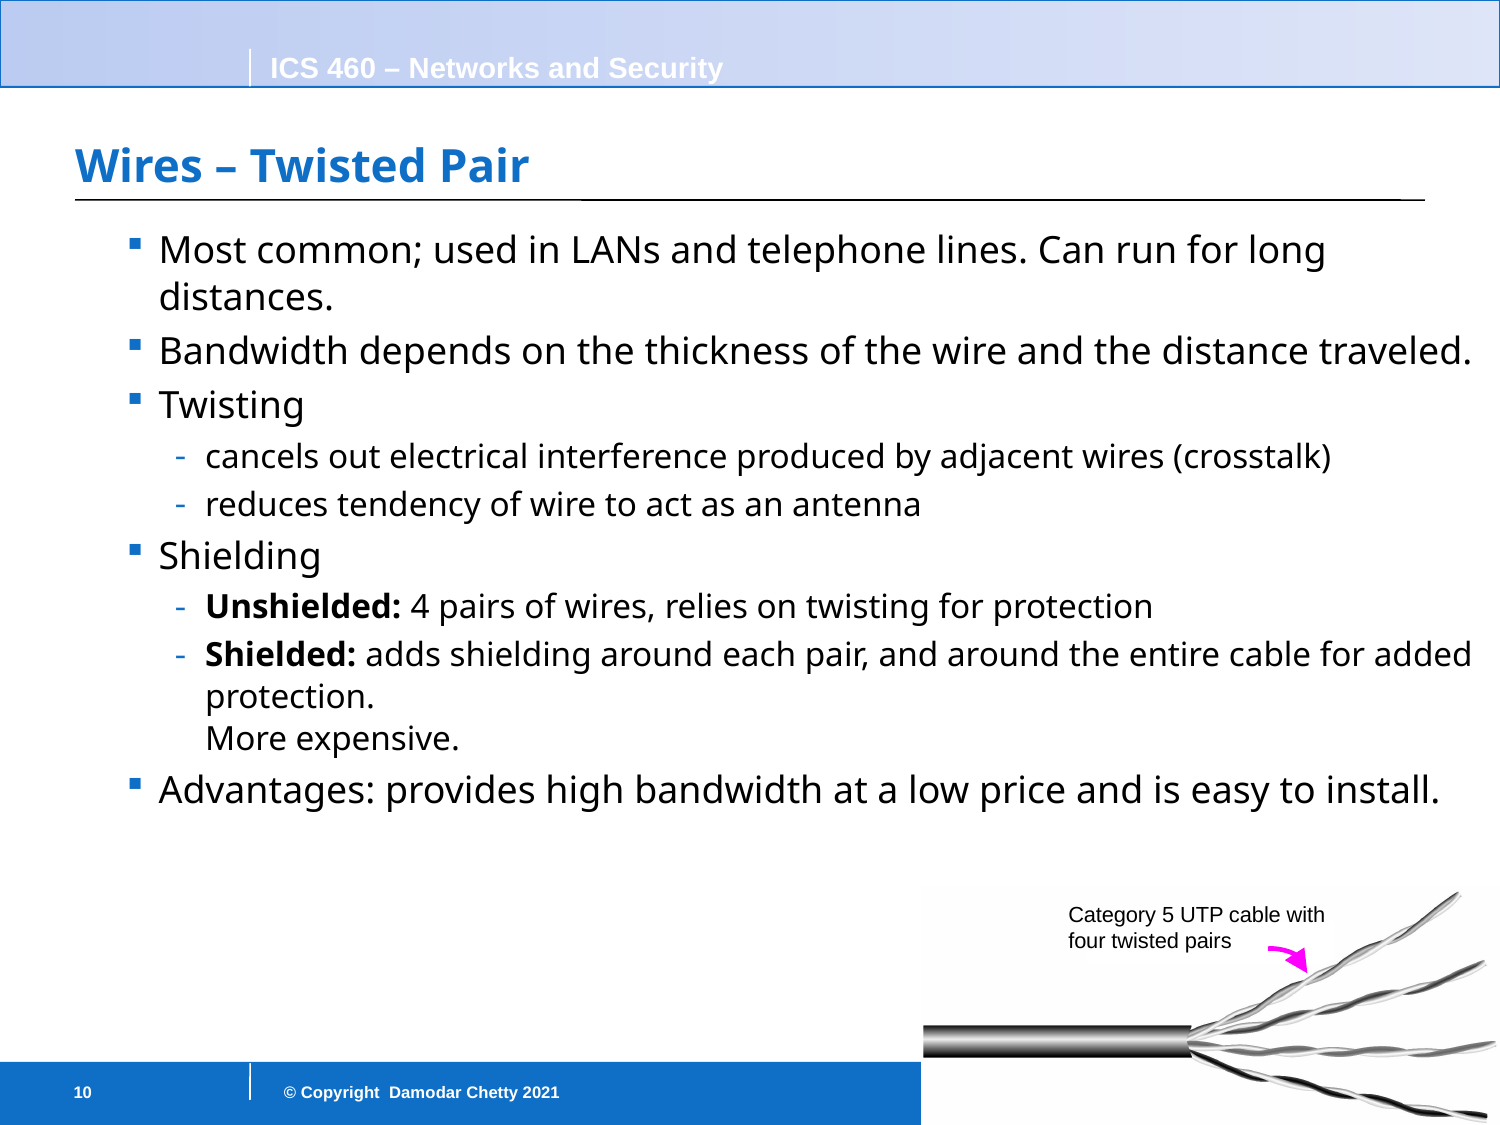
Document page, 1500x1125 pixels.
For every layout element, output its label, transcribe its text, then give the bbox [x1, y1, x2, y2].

title Wires – Twisted Pair [74, 90, 1426, 200]
list Most common; used in LANs and telephone lines. Can run for long distances. Bandwidth depends on the thickness of the wire and the distance traveled. Twisting cancels out electrical interference produced by adjacent wires (crosstalk) reduces tendency of wire to act as an antenna Shielding Unshielded: 4 pairs of wires, relies on twisting for protection Shielded: adds shielding around each pair, and around the entire cable for added protection. More expensive. Advantages: provides high bandwidth at a low price and is easy to install. [23, 215, 1490, 1027]
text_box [921, 887, 1500, 1125]
slide_number 10 [49, 1070, 251, 1125]
